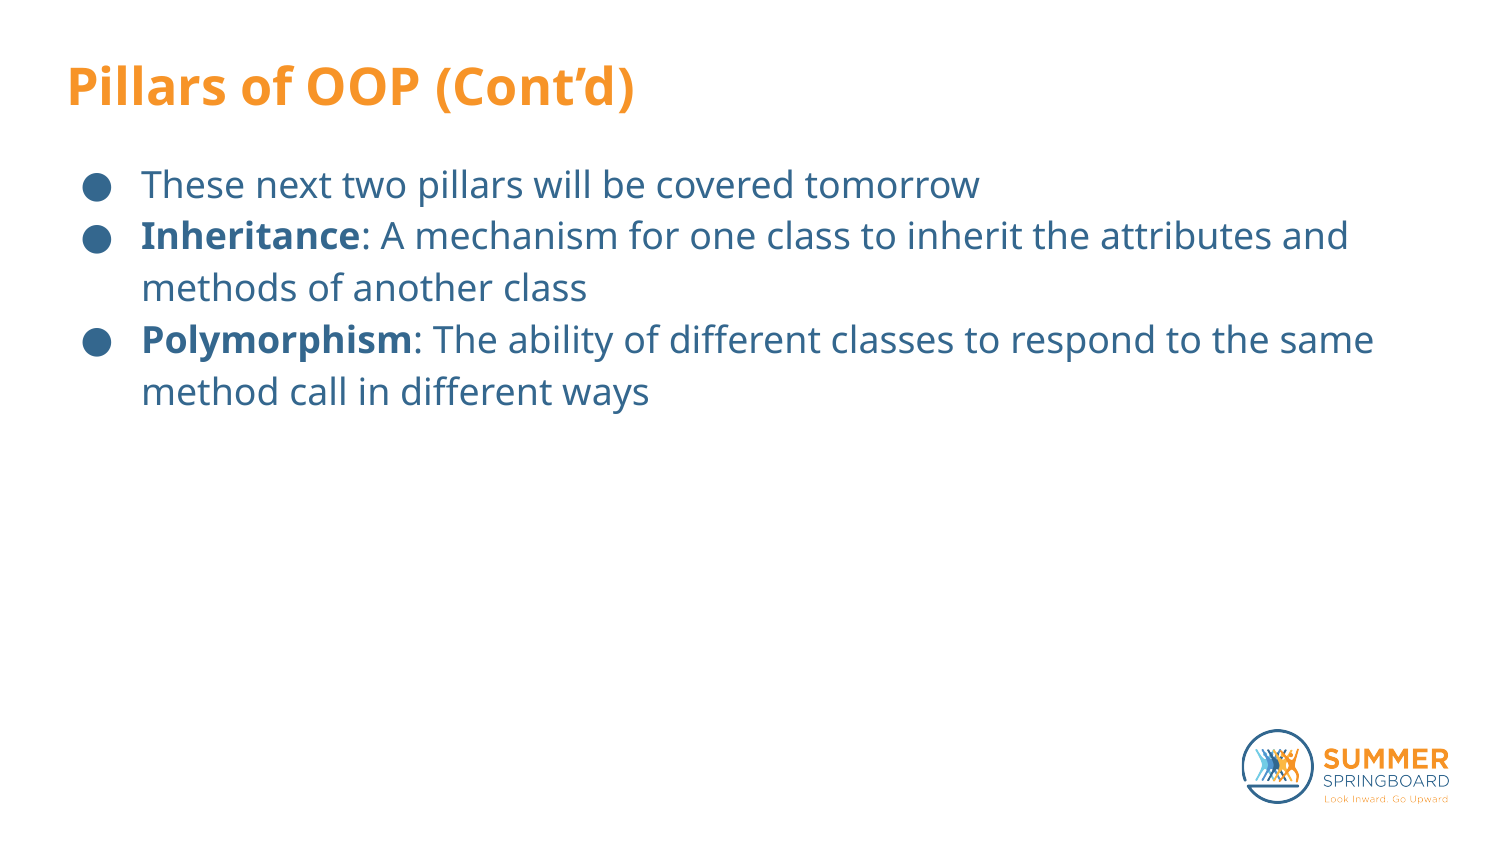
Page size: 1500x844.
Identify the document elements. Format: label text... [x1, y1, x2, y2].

picture [1241, 729, 1449, 804]
list These next two pillars will be covered tomorrow Inheritance: A mechanism for one class to inherit the attributes and methods of another class Polymorphism: The ability of different classes to respond to the same method call in different ways [51, 139, 1449, 714]
title Pillars of OOP (Cont’d) [51, 26, 1449, 139]
